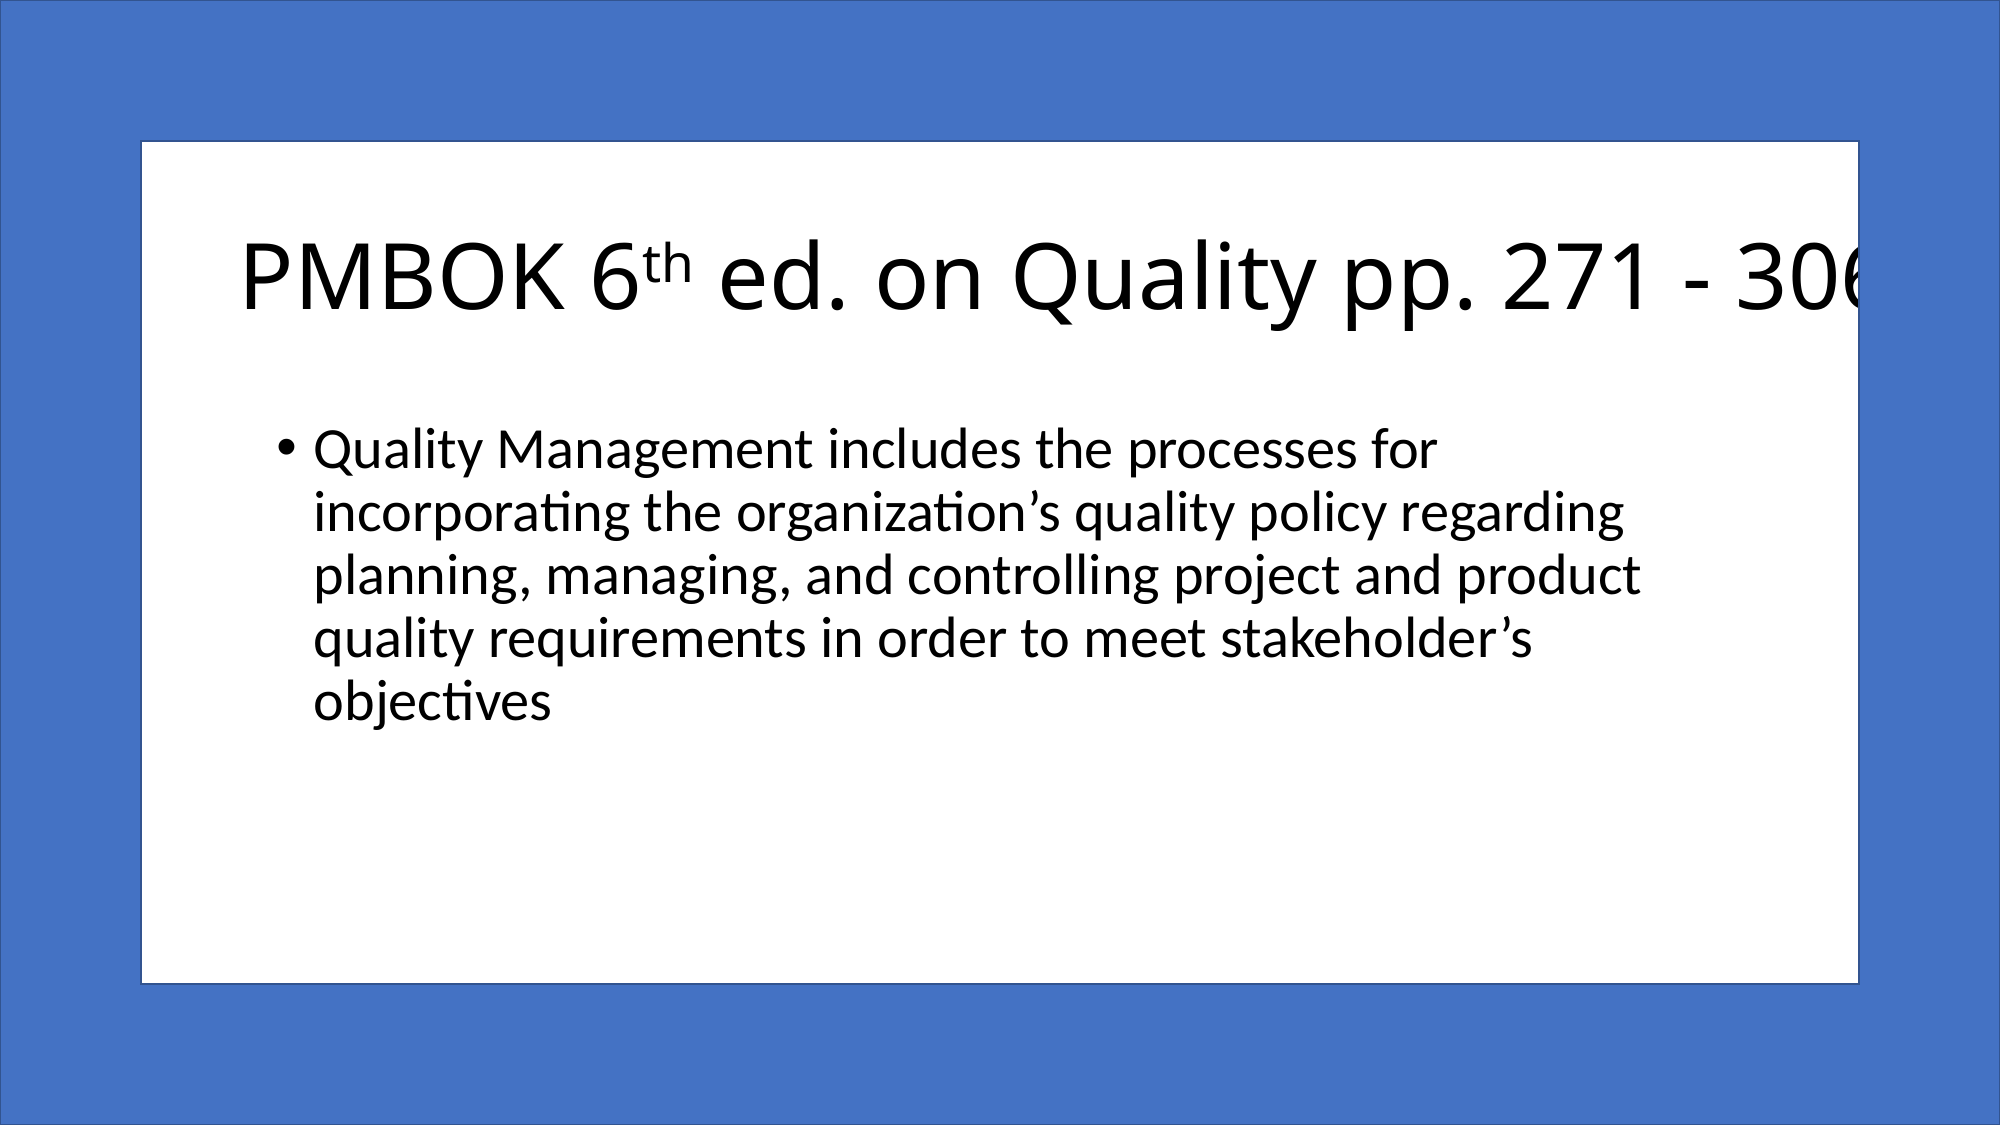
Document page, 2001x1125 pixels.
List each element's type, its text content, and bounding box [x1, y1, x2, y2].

title PMBOK 6th ed. on Quality pp. 271 - 306 [223, 171, 1858, 389]
text_box [0, 0, 2000, 1125]
list Quality Management includes the processes for incorporating the organization’s quality policy regarding planning, managing, and controlling project and product quality requirements in order to meet stakeholder’s objectives [261, 411, 1782, 983]
